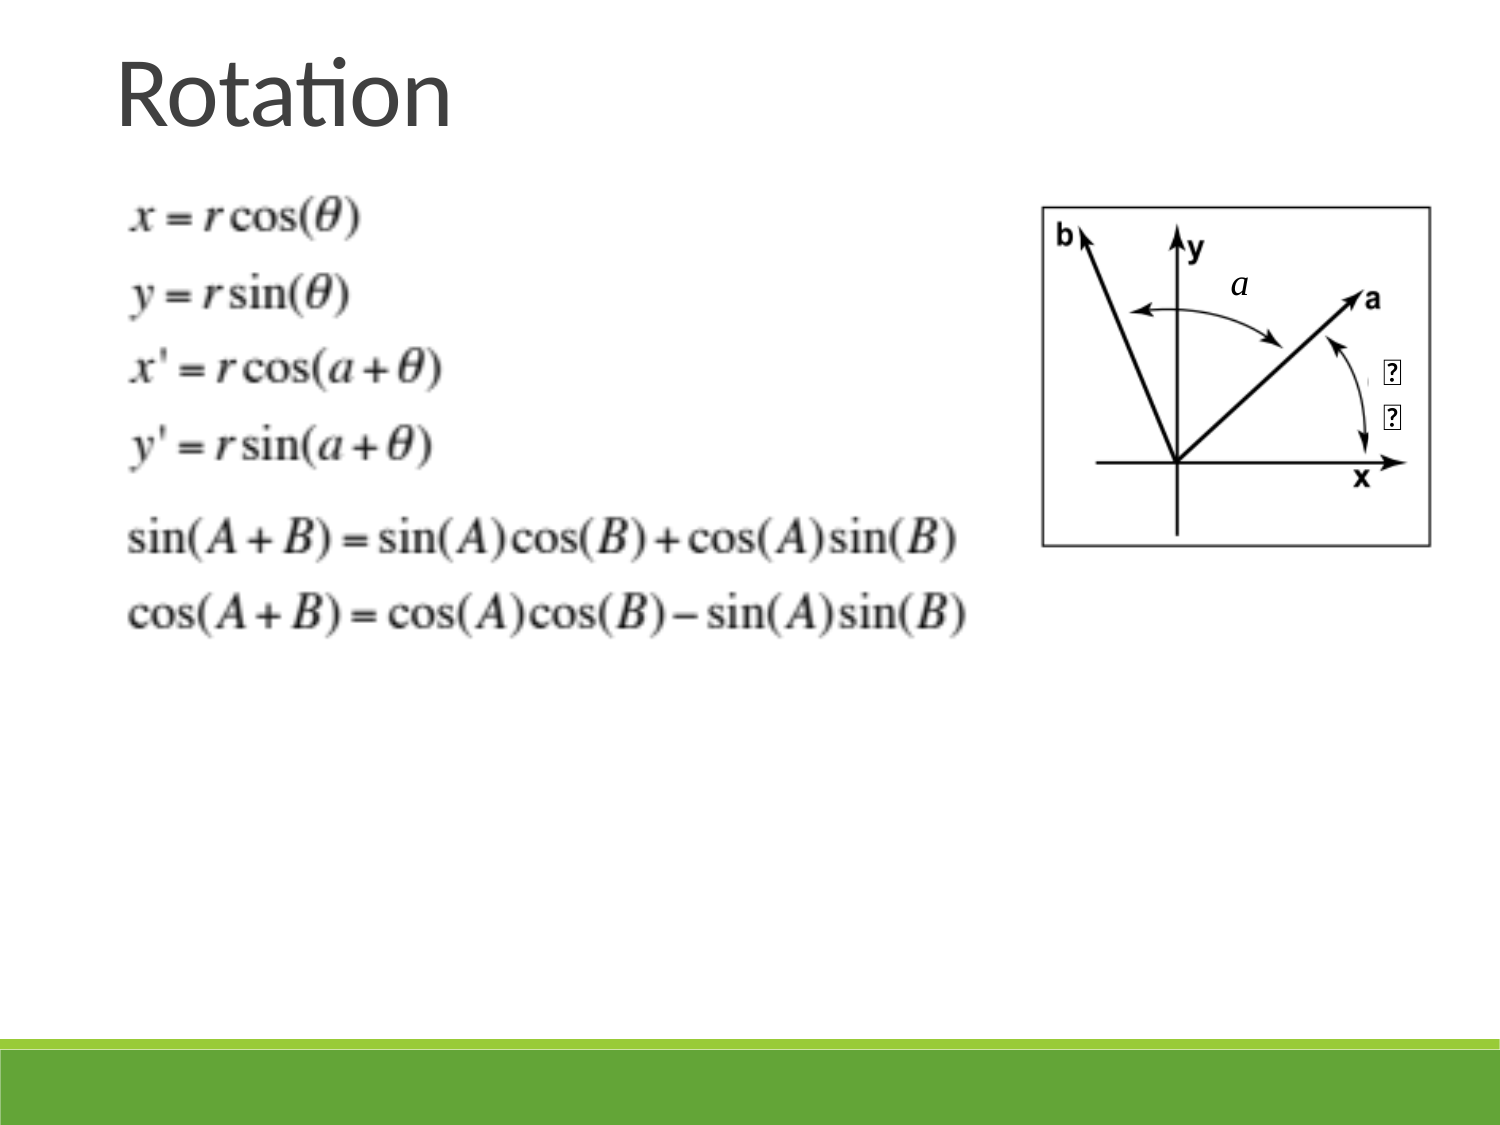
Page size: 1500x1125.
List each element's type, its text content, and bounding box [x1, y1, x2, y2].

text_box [122, 505, 970, 713]
text_box Rotation [100, 37, 1438, 200]
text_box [122, 183, 448, 504]
picture [1035, 199, 1439, 554]
